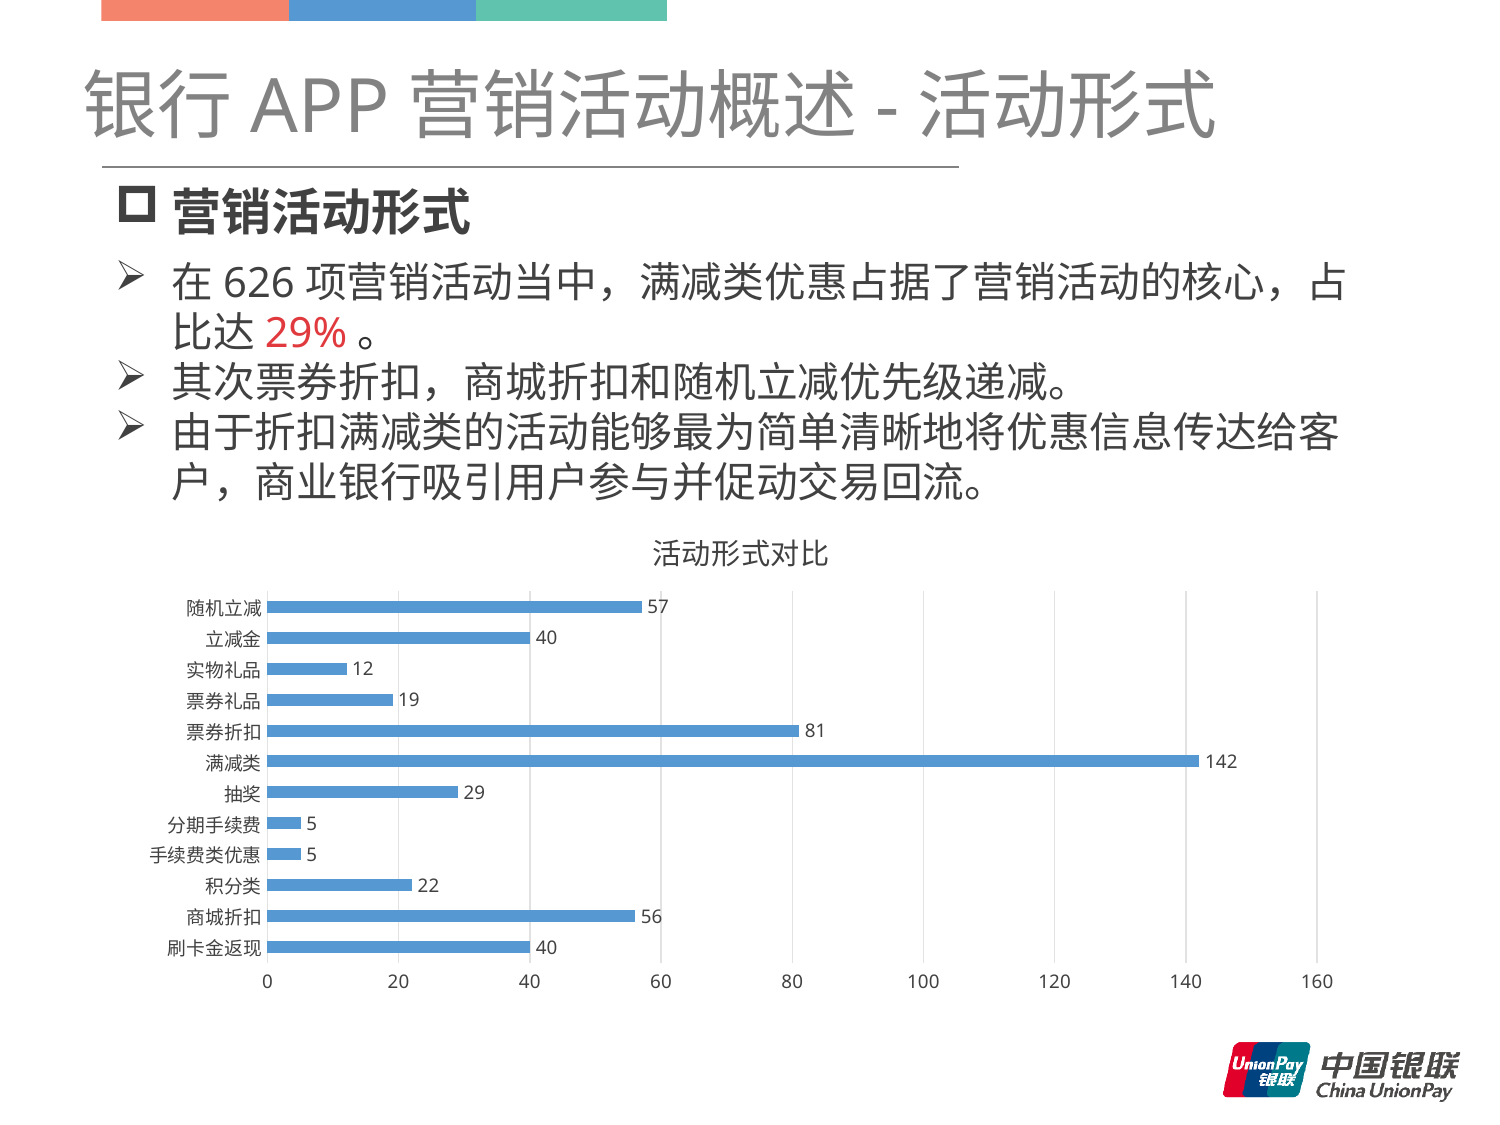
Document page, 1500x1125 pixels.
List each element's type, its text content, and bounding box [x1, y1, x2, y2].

text_box 银行APP营销活动概述-活动形式 [68, 50, 1233, 155]
text_box 营销活动形式 在626项营销活动当中，满减类优惠占据了营销活动的核心，占比达29%。 其次票券折扣，商城折扣和随机立减优先级递减。 由于折扣满减类的活动能够最为简单清晰地将优惠信息传达给客户，商业银行吸引用户参与并促动交易回流。 [100, 172, 1373, 563]
picture [1222, 1042, 1461, 1102]
chart [124, 503, 1359, 1006]
